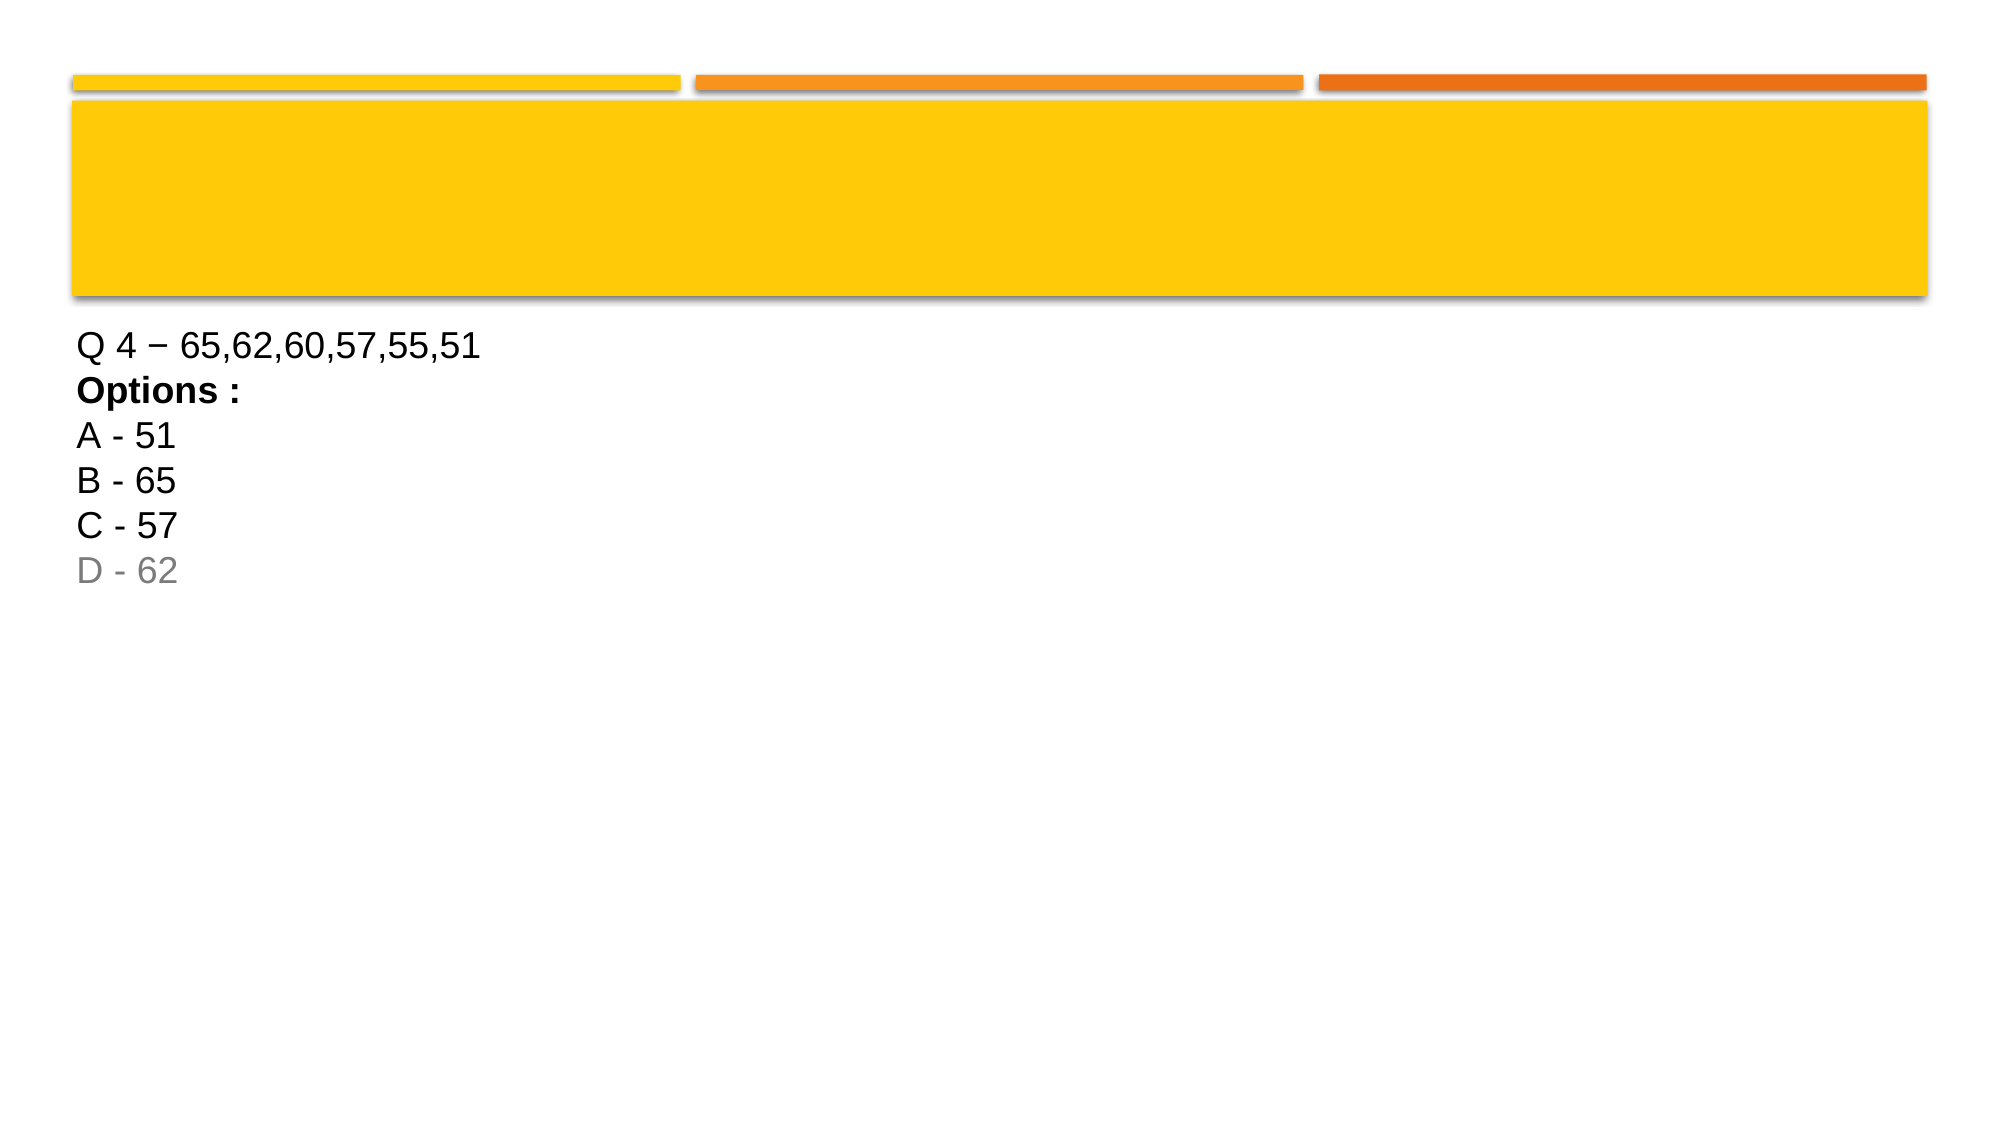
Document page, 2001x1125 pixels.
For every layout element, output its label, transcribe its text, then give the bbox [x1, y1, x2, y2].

text_box Q 4 − 65,62,60,57,55,51 Options : A - 51 B - 65 C - 57 D - 62 [61, 313, 1062, 599]
